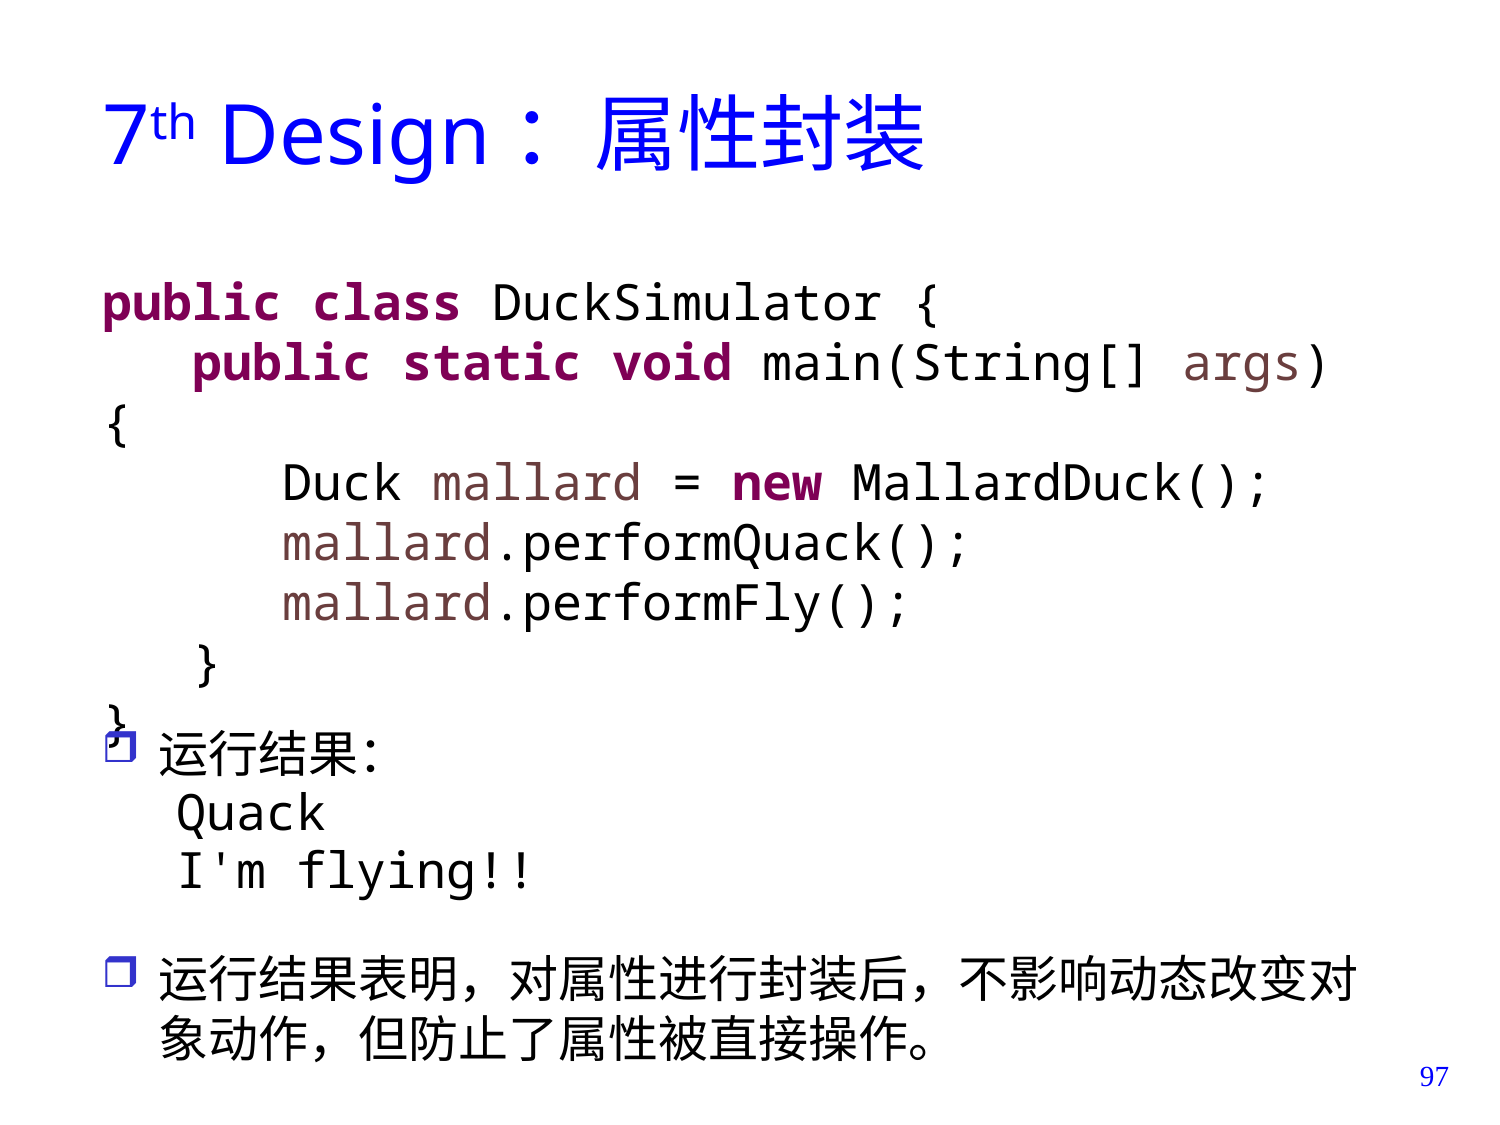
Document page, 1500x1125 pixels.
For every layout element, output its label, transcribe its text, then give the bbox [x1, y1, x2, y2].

title 7th Design：属性封装 [87, 37, 1363, 225]
text_box 运行结果表明，对属性进行封装后，不影响动态改变对象动作，但防止了属性被直接操作。 [87, 940, 1412, 1076]
slide_number 97 [1364, 1049, 1465, 1125]
list public class DuckSimulator { public static void main(String[] args) { Duck mallard = new MallardDuck(); mallard.performQuack(); mallard.performFly(); } } [87, 262, 1363, 716]
text_box 运行结果： Quack I'm flying!! [87, 714, 838, 906]
